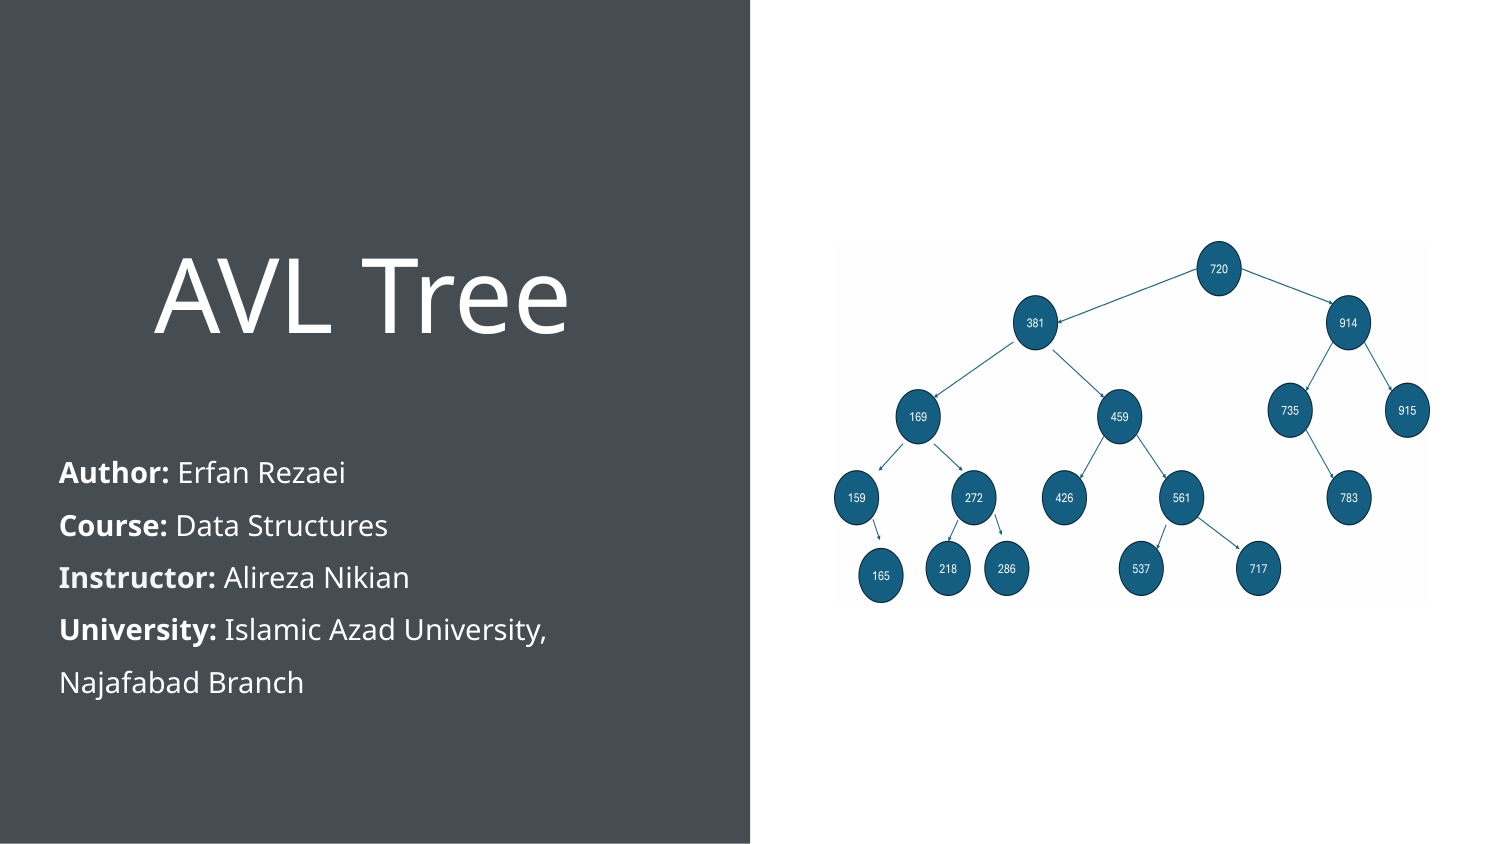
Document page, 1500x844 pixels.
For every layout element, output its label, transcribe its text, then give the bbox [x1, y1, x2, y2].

picture [833, 240, 1430, 603]
text_box AVL Tree [43, 162, 684, 421]
subtitle Author: Erfan Rezaei Course: Data Structures Instructor: Alireza Nikian University: Islamic Azad University, Najafabad Branch [43, 421, 702, 773]
